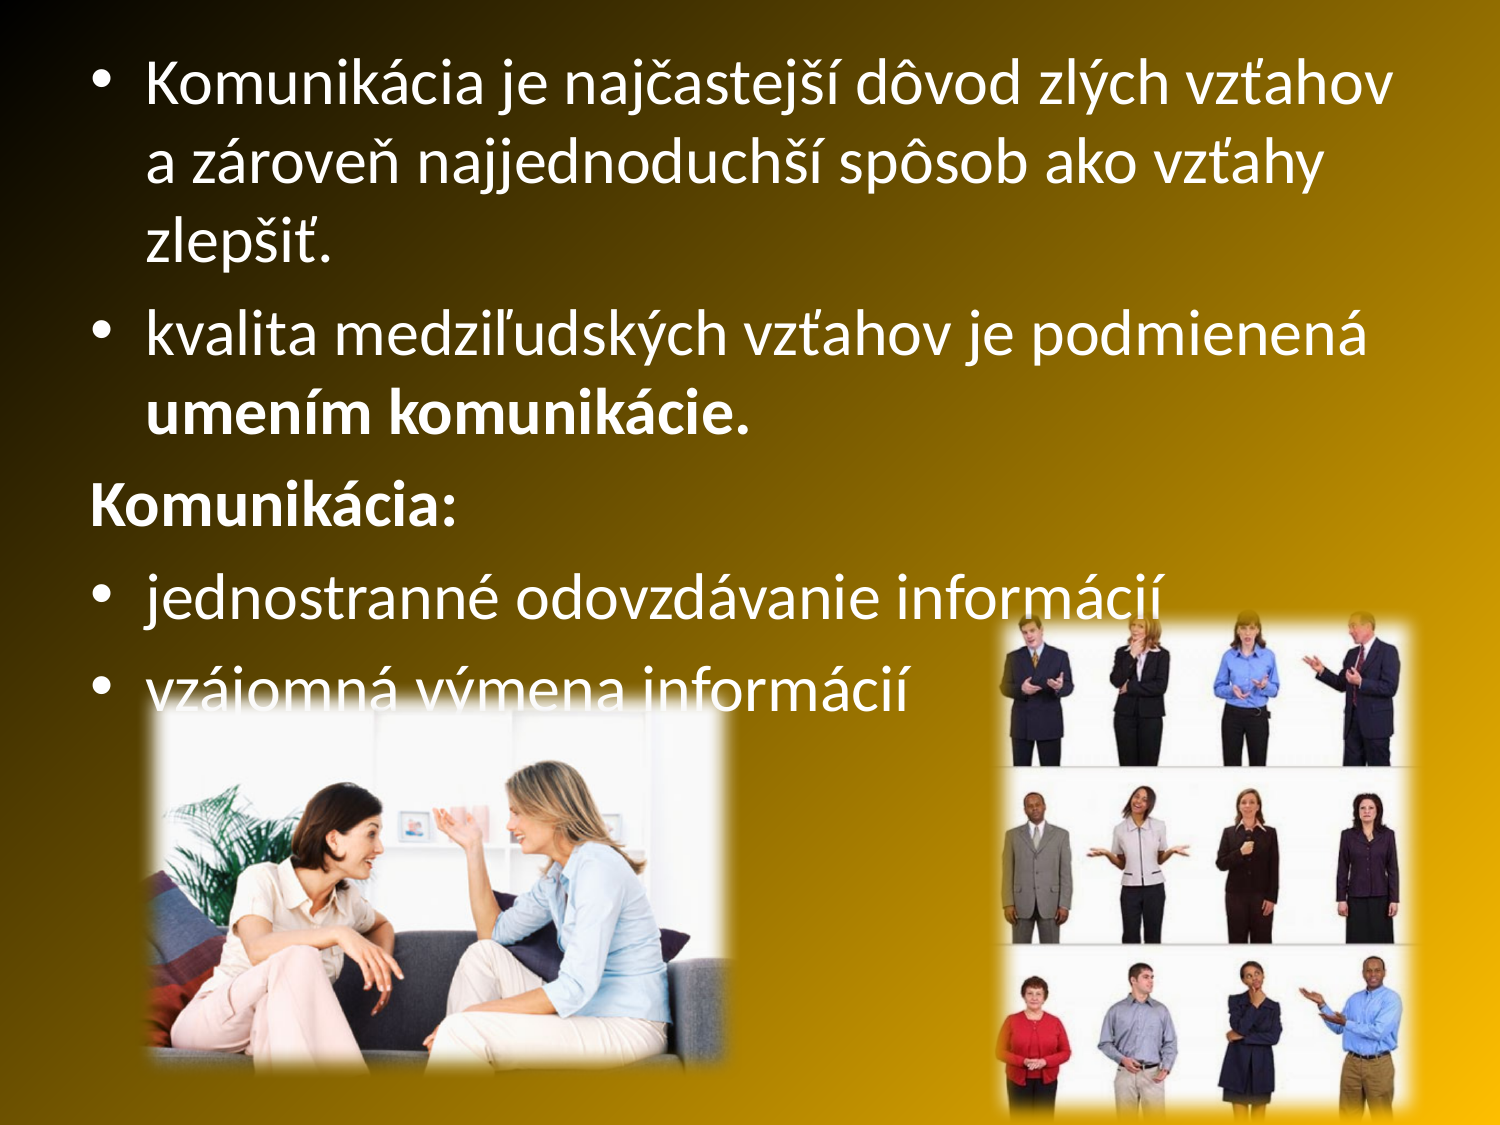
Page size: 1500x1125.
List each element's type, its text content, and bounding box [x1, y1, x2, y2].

list Komunikácia je najčastejší dôvod zlých vzťahov a zároveň najjednoduchší spôsob ako vzťahy zlepšiť. kvalita medziľudských vzťahov je podmienená umením komunikácie. Komunikácia: jednostranné odovzdávanie informácií vzájomná výmena informácií [75, 30, 1425, 740]
picture [135, 680, 743, 1081]
picture [985, 605, 1427, 1125]
